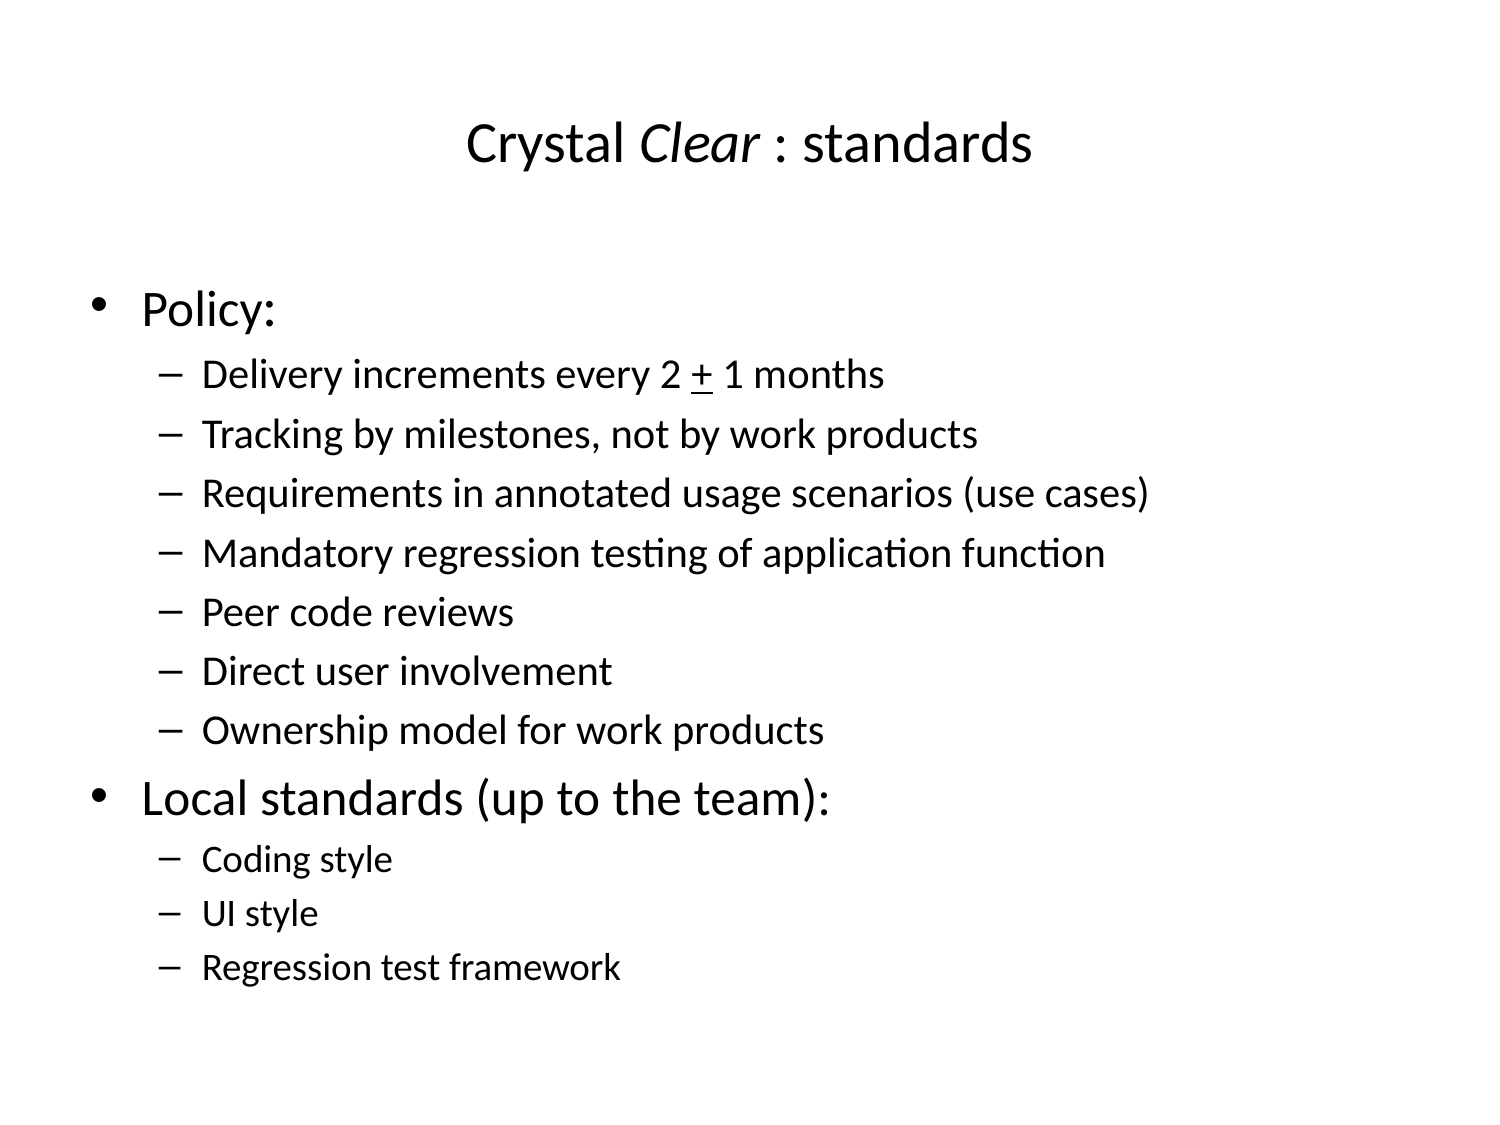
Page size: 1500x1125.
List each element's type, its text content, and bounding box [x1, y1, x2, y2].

list Policy: Delivery increments every 2 + 1 months Tracking by milestones, not by work products Requirements in annotated usage scenarios (use cases) Mandatory regression testing of application function Peer code reviews Direct user involvement Ownership model for work products Local standards (up to the team): Coding style UI style Regression test framework [75, 262, 1425, 1005]
title Crystal Clear : standards [75, 45, 1425, 233]
